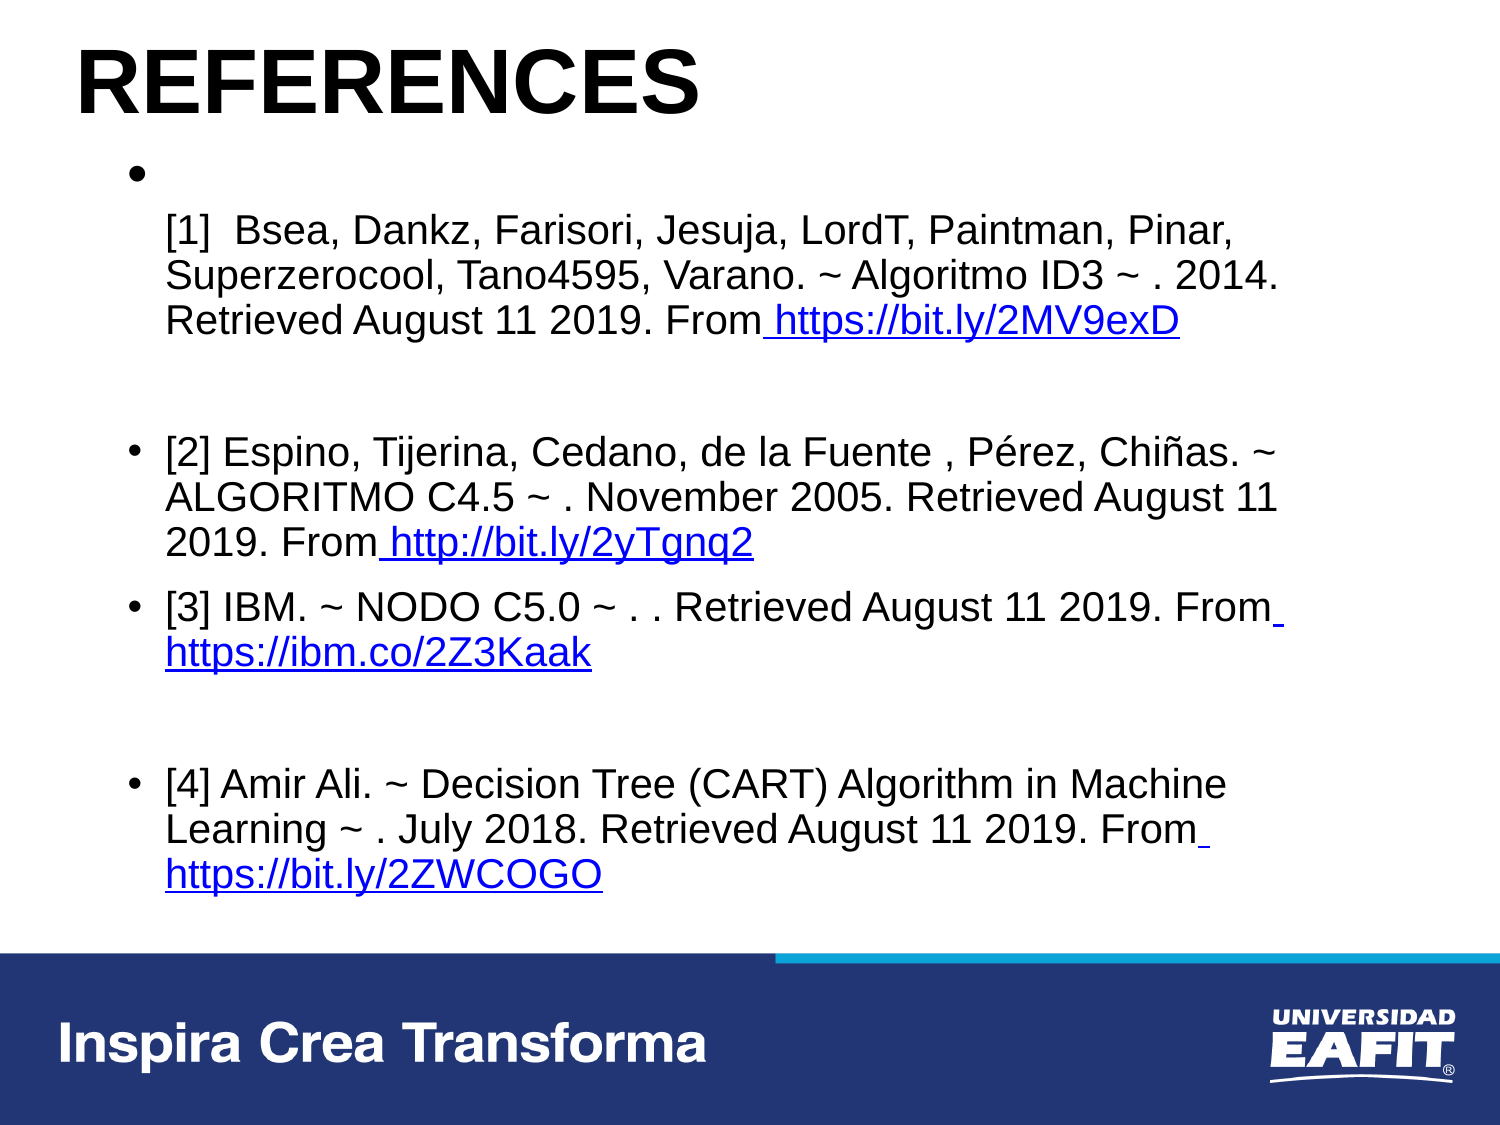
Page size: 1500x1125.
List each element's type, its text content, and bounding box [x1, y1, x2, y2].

picture [0, 0, 1500, 1125]
subtitle [1] Bsea, Dankz, Farisori, Jesuja, LordT, Paintman, Pinar, Superzerocool, Tano4595, Varano. ~ Algoritmo ID3 ~ . 2014. Retrieved August 11 2019. From https://bit.ly/2MV9exD [2] Espino, Tijerina, Cedano, de la Fuente , Pérez, Chiñas. ~ ALGORITMO C4.5 ~ . November 2005. Retrieved August 11 2019. From http://bit.ly/2yTgnq2 [3] IBM. ~ NODO C5.0 ~ . . Retrieved August 11 2019. From https://ibm.co/2Z3Kaak [4] Amir Ali. ~ Decision Tree (CART) Algorithm in Machine Learning ~ . July 2018. Retrieved August 11 2019. From https://bit.ly/2ZWCOGO [127, 138, 1373, 905]
title REFERENCES [75, 44, 1425, 233]
